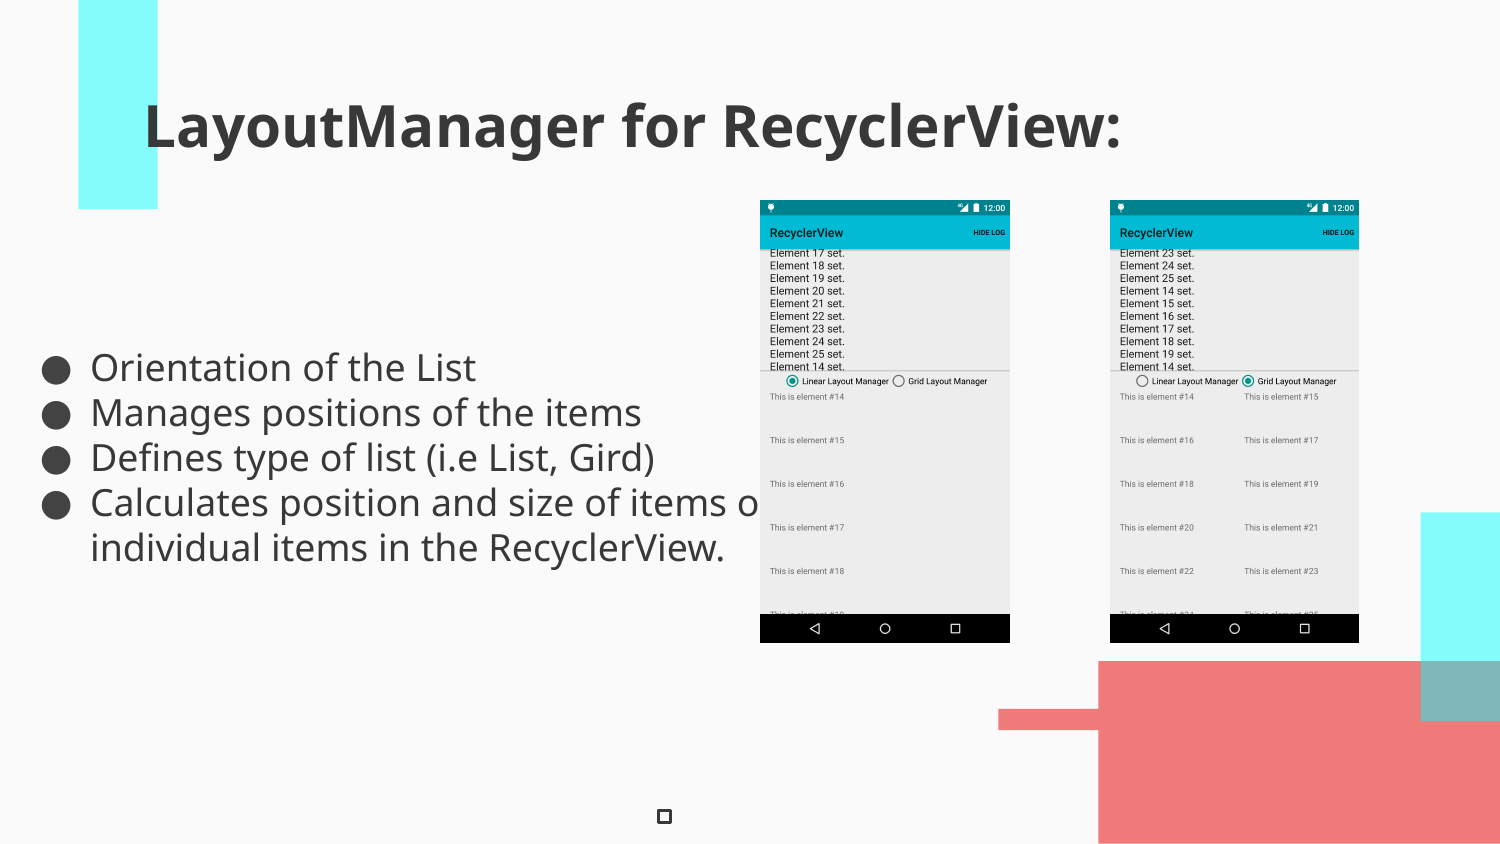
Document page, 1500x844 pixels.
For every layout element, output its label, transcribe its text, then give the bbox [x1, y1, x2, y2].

picture [760, 200, 1010, 644]
text_box Orientation of the List Manages positions of the items Defines type of list (i.e List, Gird) Calculates position and size of items of individual items in the RecyclerView. [0, 328, 755, 643]
title LayoutManager for RecyclerView: [128, 73, 1393, 167]
picture [1109, 200, 1359, 644]
